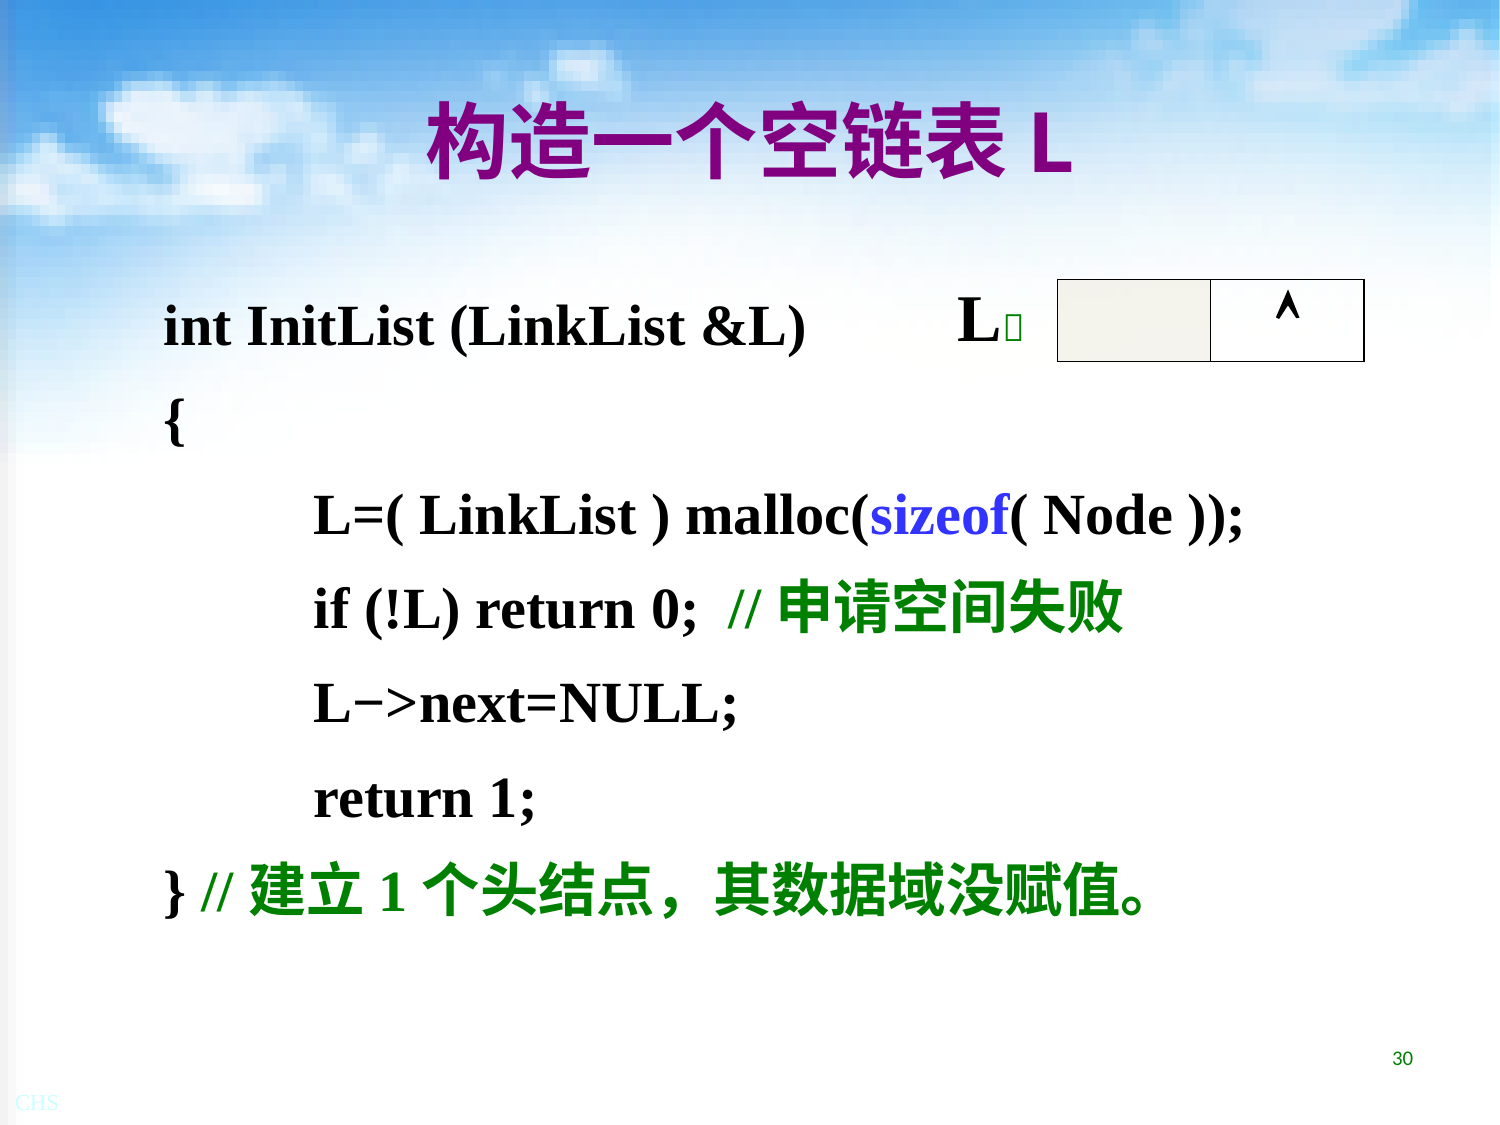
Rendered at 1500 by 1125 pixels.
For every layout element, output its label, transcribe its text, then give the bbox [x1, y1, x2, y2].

list int InitList (LinkList &L) { L=( LinkList ) malloc(sizeof( Node )); if (!L) return 0; //申请空间失败 L−>next=NULL; return 1; } //建立1个头结点，其数据域没赋值。 [163, 262, 1337, 1006]
slide_number 30 [1370, 1042, 1435, 1072]
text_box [903, 266, 1365, 363]
picture [0, 0, 1500, 1125]
title 构造一个空链表L [163, 37, 1337, 241]
